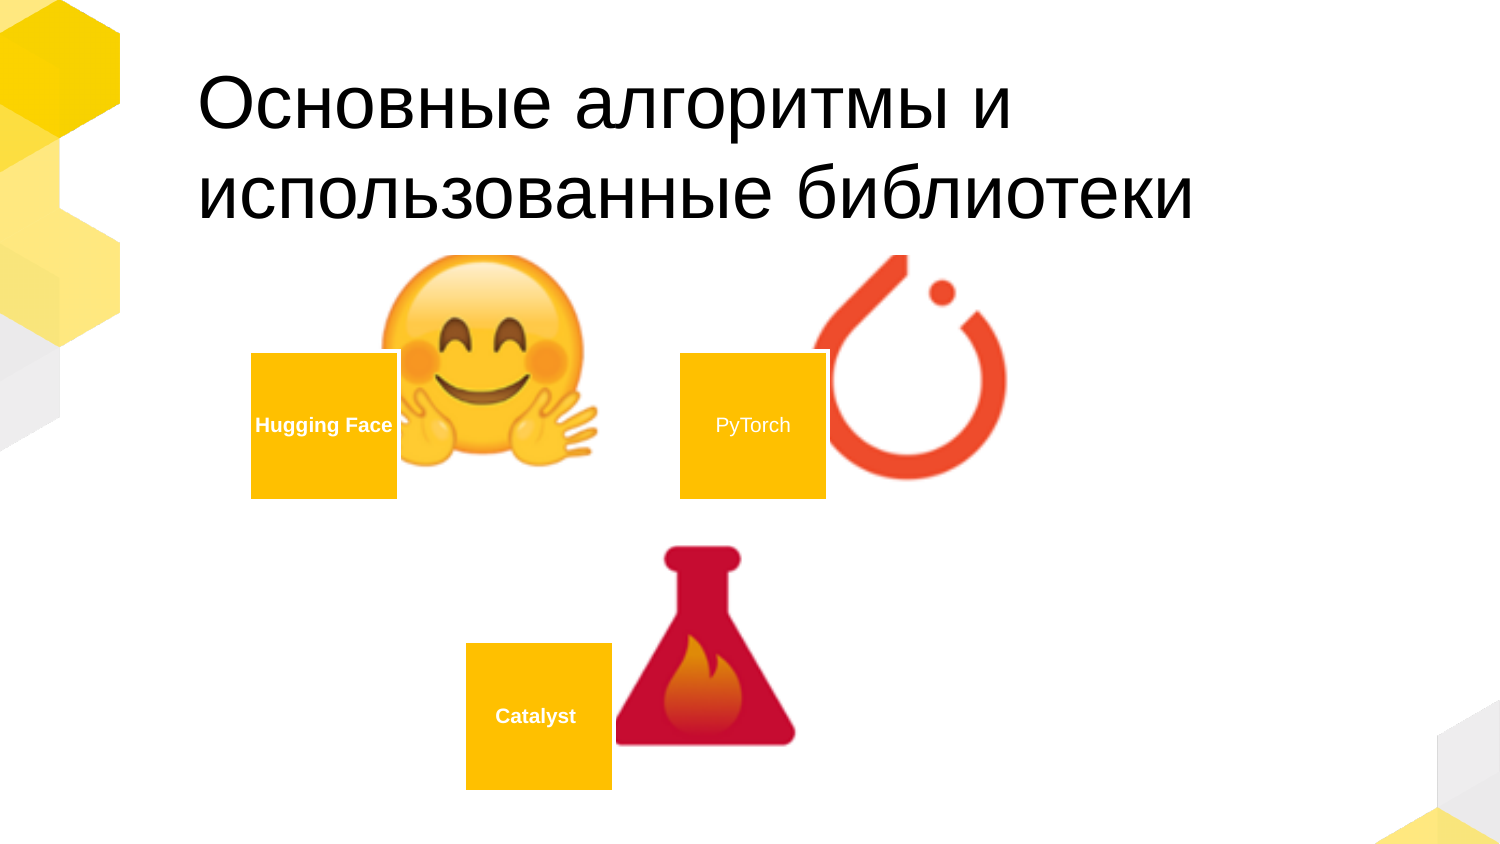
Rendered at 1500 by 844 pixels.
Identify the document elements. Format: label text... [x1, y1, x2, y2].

text_box Основные алгоритмы и использованные библиотеки [182, 82, 1439, 205]
text_box [182, 205, 1439, 257]
picture [0, 0, 141, 458]
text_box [205, 223, 1102, 822]
picture [1348, 682, 1500, 844]
